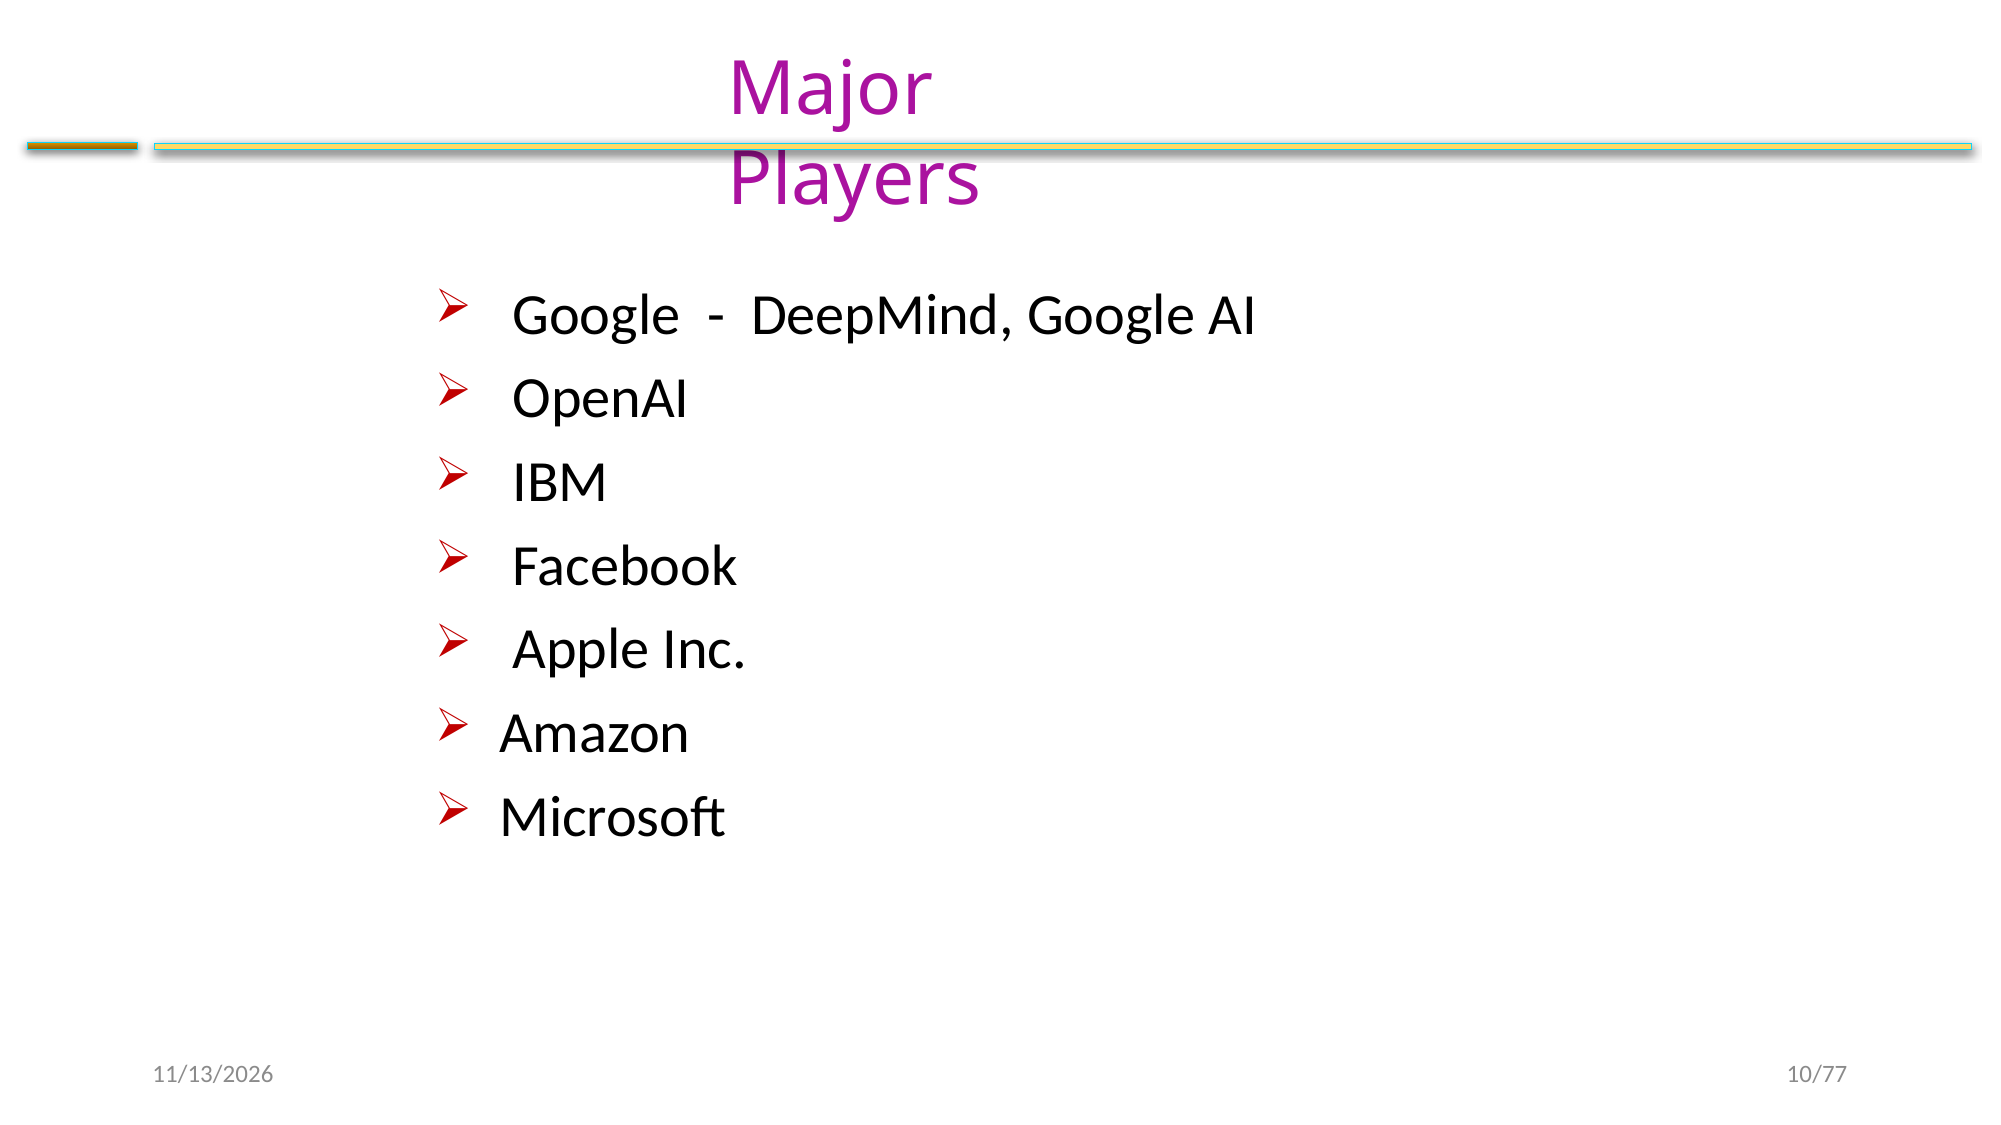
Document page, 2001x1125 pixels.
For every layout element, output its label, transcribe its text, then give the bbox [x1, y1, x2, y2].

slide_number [137, 1042, 588, 1103]
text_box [27, 142, 1972, 150]
text_box Major Players [712, 163, 1187, 228]
text_box Major Players [712, 32, 1187, 138]
slide_number 10/77 [1752, 1042, 1863, 1103]
list Google - DeepMind, Google AI OpenAI IBM Facebook Apple Inc. Amazon Microsoft [420, 276, 1382, 900]
